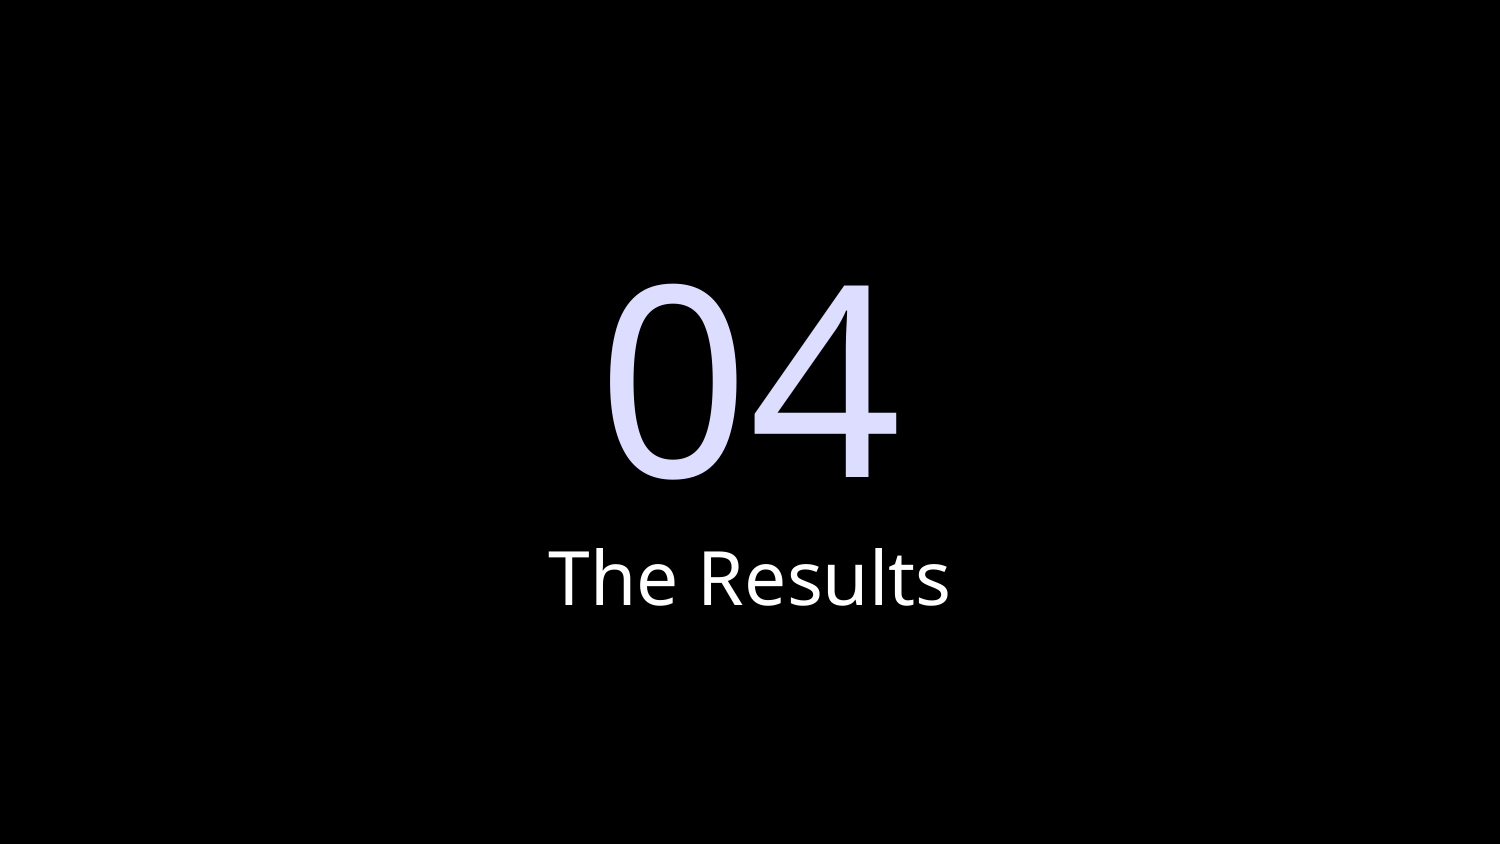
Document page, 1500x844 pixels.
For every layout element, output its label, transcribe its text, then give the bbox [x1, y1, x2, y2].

title The Results [114, 503, 1386, 648]
title 04 [537, 195, 963, 497]
